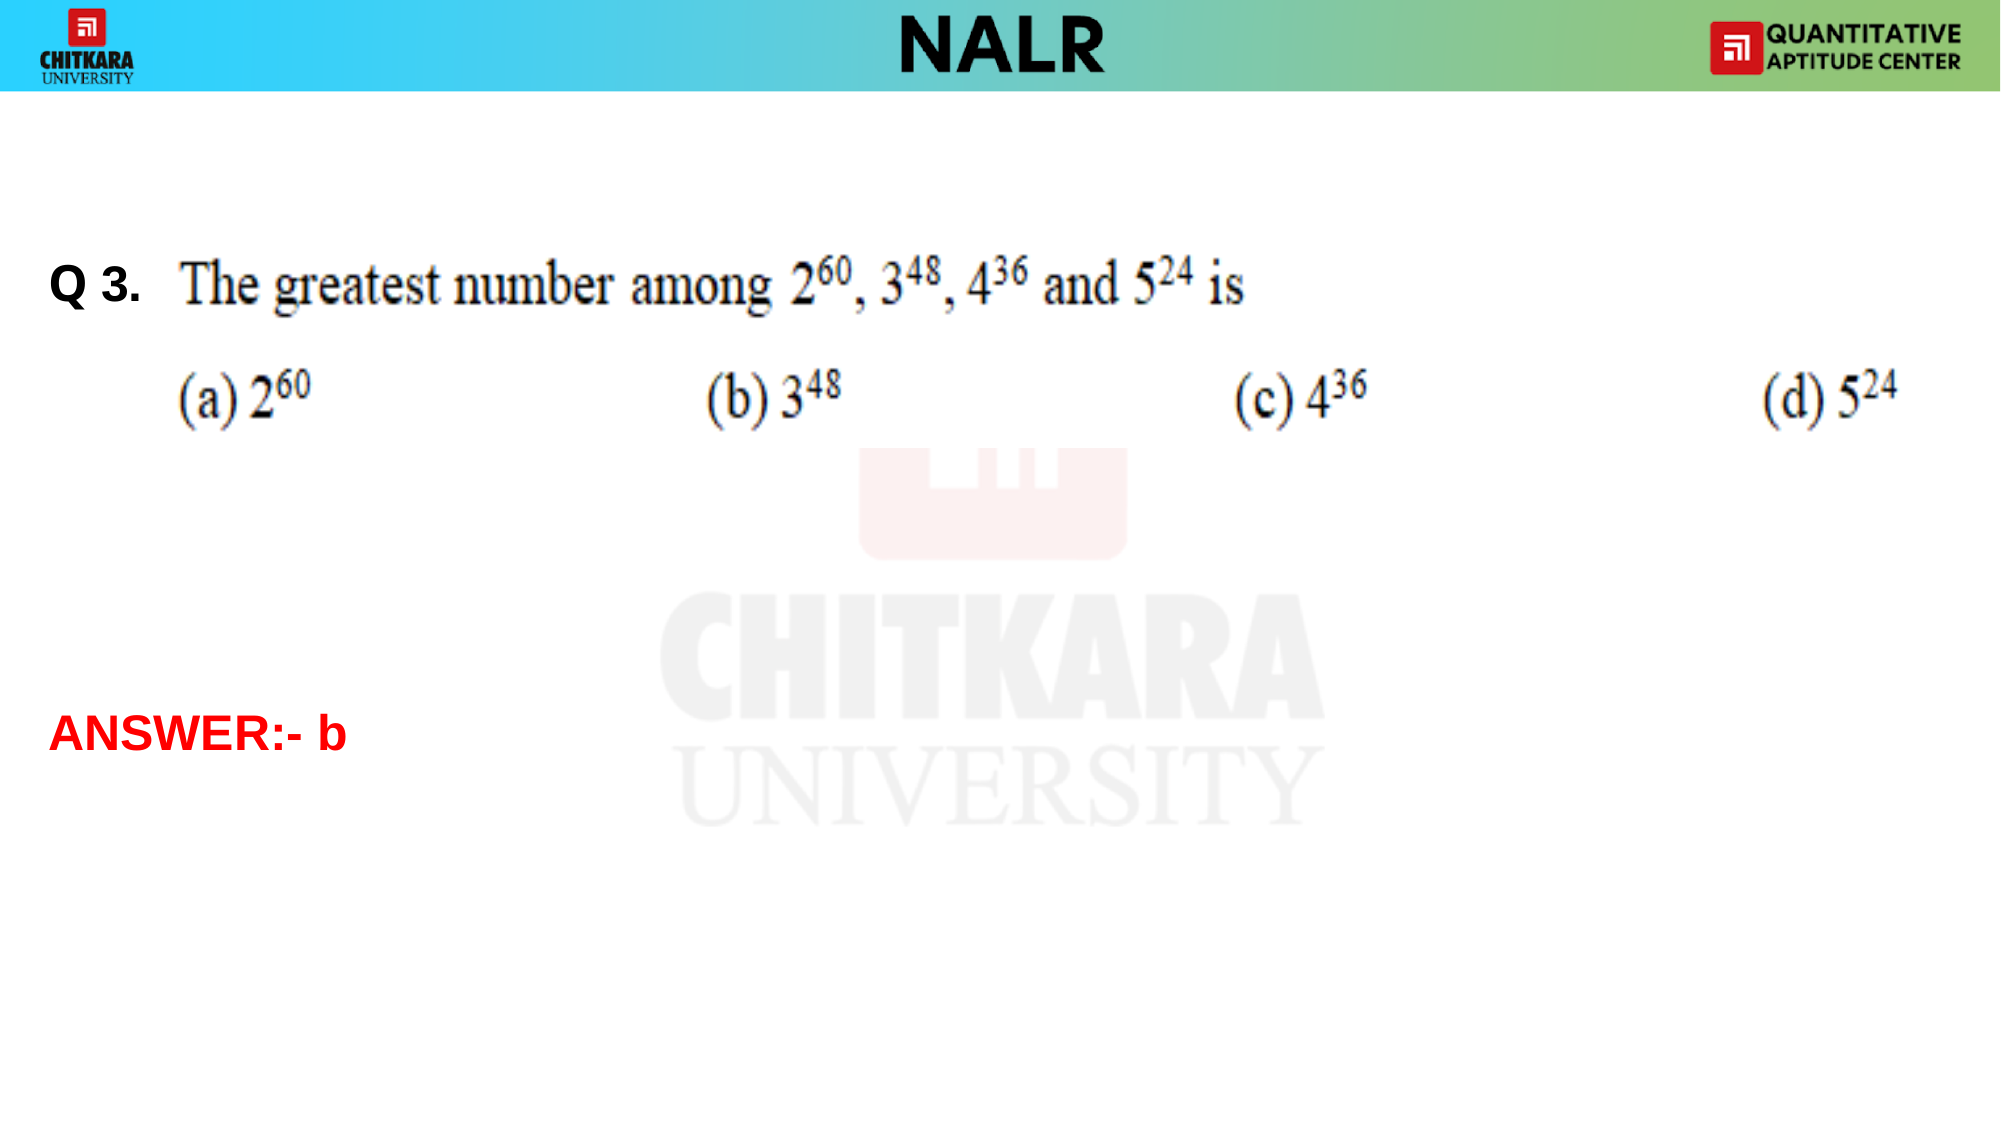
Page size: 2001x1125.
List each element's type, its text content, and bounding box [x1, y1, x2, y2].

picture [0, 0, 2001, 1125]
list Q 3. ANSWER:- b [33, 175, 1959, 1053]
